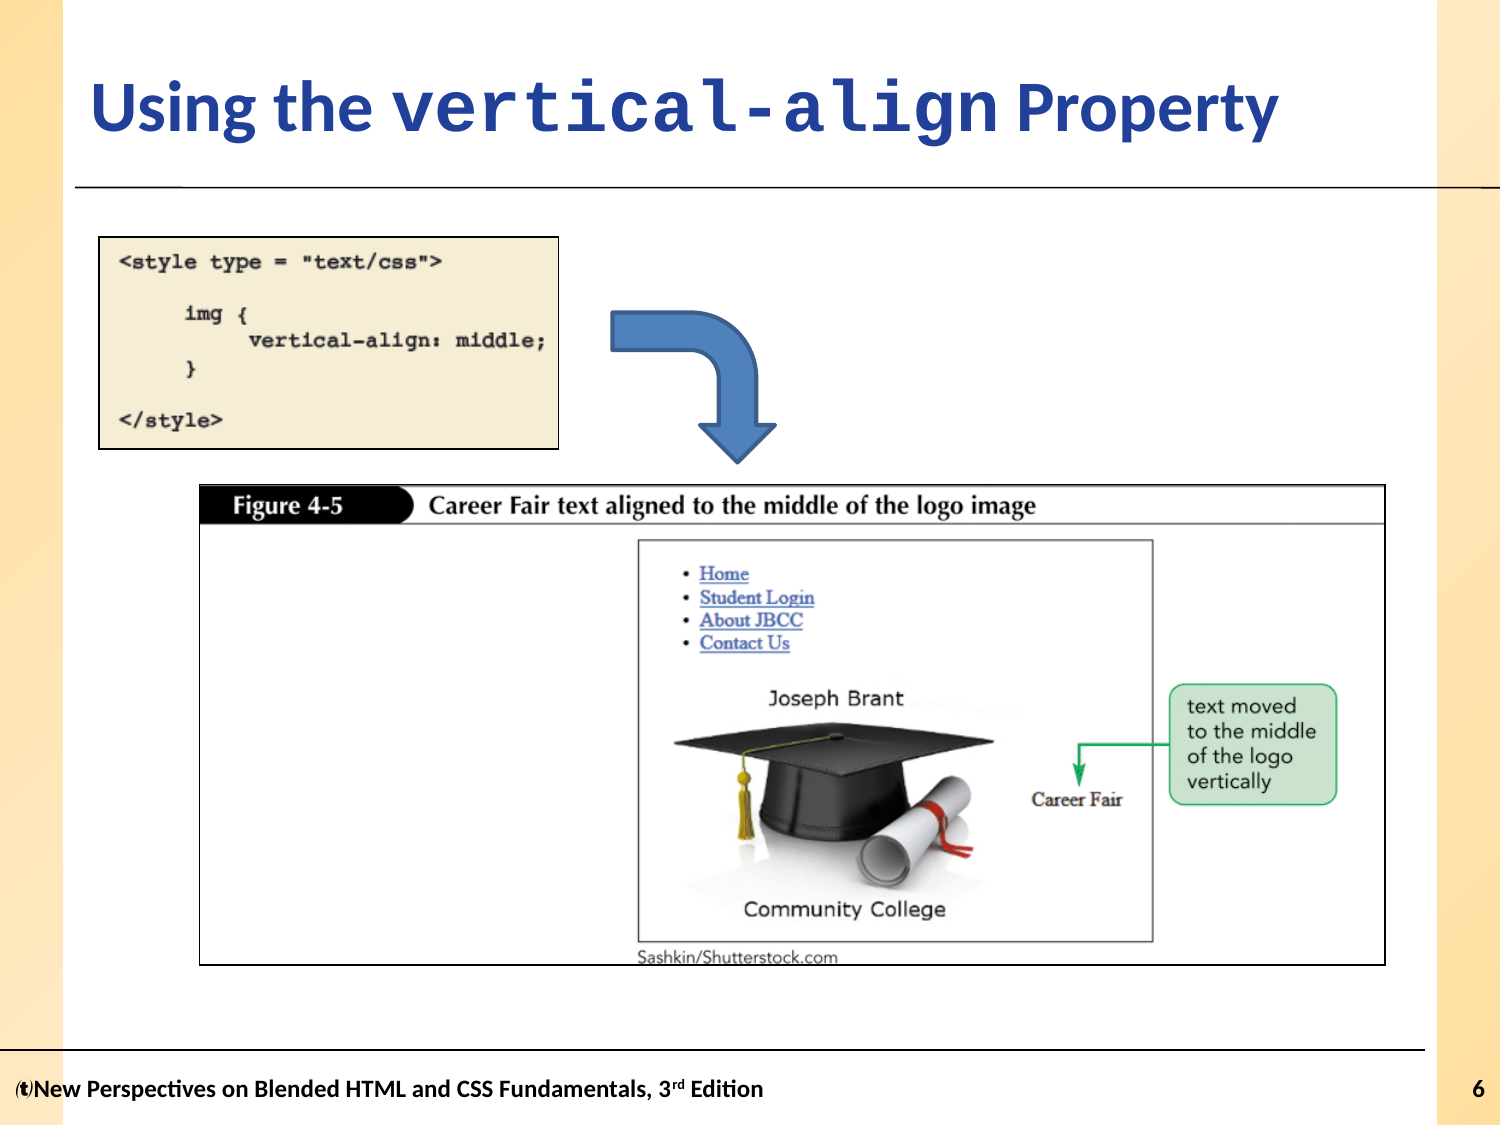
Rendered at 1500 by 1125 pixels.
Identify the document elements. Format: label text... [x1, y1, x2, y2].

picture [199, 484, 1385, 965]
slide_number 6 [1412, 1050, 1500, 1125]
title Using the vertical-align Property [74, 24, 1438, 181]
footer New Perspectives on Blended HTML and CSS Fundamentals, 3rd Edition [0, 1050, 1350, 1125]
text_box [610, 310, 777, 465]
picture [99, 237, 558, 449]
